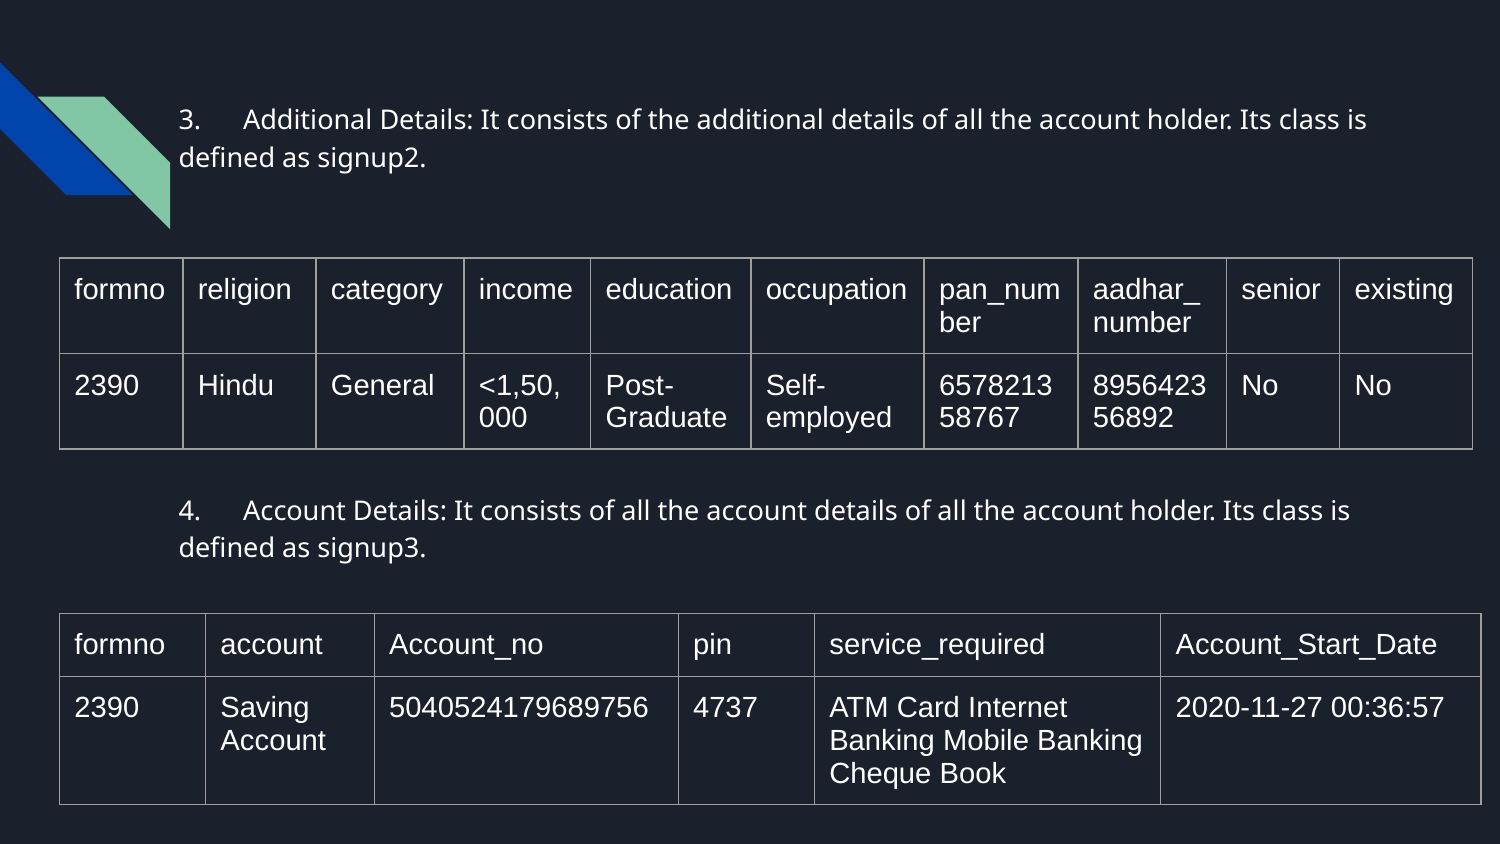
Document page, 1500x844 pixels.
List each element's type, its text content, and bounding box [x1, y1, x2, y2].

table_header education [591, 259, 750, 353]
table_cell 895642356892 [1079, 354, 1226, 448]
table_cell 2020-11-27 00:36:57 [1161, 677, 1480, 804]
table_cell 5040524179689756 [375, 677, 678, 804]
table_header income [465, 259, 590, 353]
table_cell Post-Graduate [591, 354, 750, 448]
list 3. Additional Details: It consists of the additional details of all the account holder. Its class is defined as signup2. 4. Account Details: It consists of all the account details of all the account holder. Its class is defined as signup3. [163, 83, 1453, 257]
table_header existing [1340, 259, 1472, 353]
table_header aadhar_number [1079, 259, 1226, 353]
table_cell No [1227, 354, 1339, 448]
table_header occupation [752, 259, 923, 353]
table_cell No [1340, 354, 1472, 448]
table_cell 2390 [60, 354, 182, 448]
table_cell 2390 [60, 677, 205, 804]
table_header pan_number [925, 259, 1077, 353]
table_header Account_no [375, 614, 678, 676]
table_cell General [317, 354, 463, 448]
list 3. Additional Details: It consists of the additional details of all the account holder. Its class is defined as signup2. 4. Account Details: It consists of all the account details of all the account holder. Its class is defined as signup3. [163, 450, 1453, 613]
table_header service_required [815, 614, 1160, 676]
table_header formno [60, 614, 205, 676]
table_cell 4737 [679, 677, 814, 804]
table_header Account_Start_Date [1161, 614, 1480, 676]
table_header category [317, 259, 463, 353]
table_cell Hindu [184, 354, 315, 448]
table_cell Self-employed [752, 354, 923, 448]
table_cell <1,50,000 [465, 354, 590, 448]
table_header pin [679, 614, 814, 676]
table_cell ATM Card Internet Banking Mobile Banking Cheque Book [815, 677, 1160, 804]
table_cell Saving Account [206, 677, 374, 804]
table_header religion [184, 259, 315, 353]
table_cell 657821358767 [925, 354, 1077, 448]
table_header formno [60, 259, 182, 353]
table_header senior [1227, 259, 1339, 353]
table_header account [206, 614, 374, 676]
